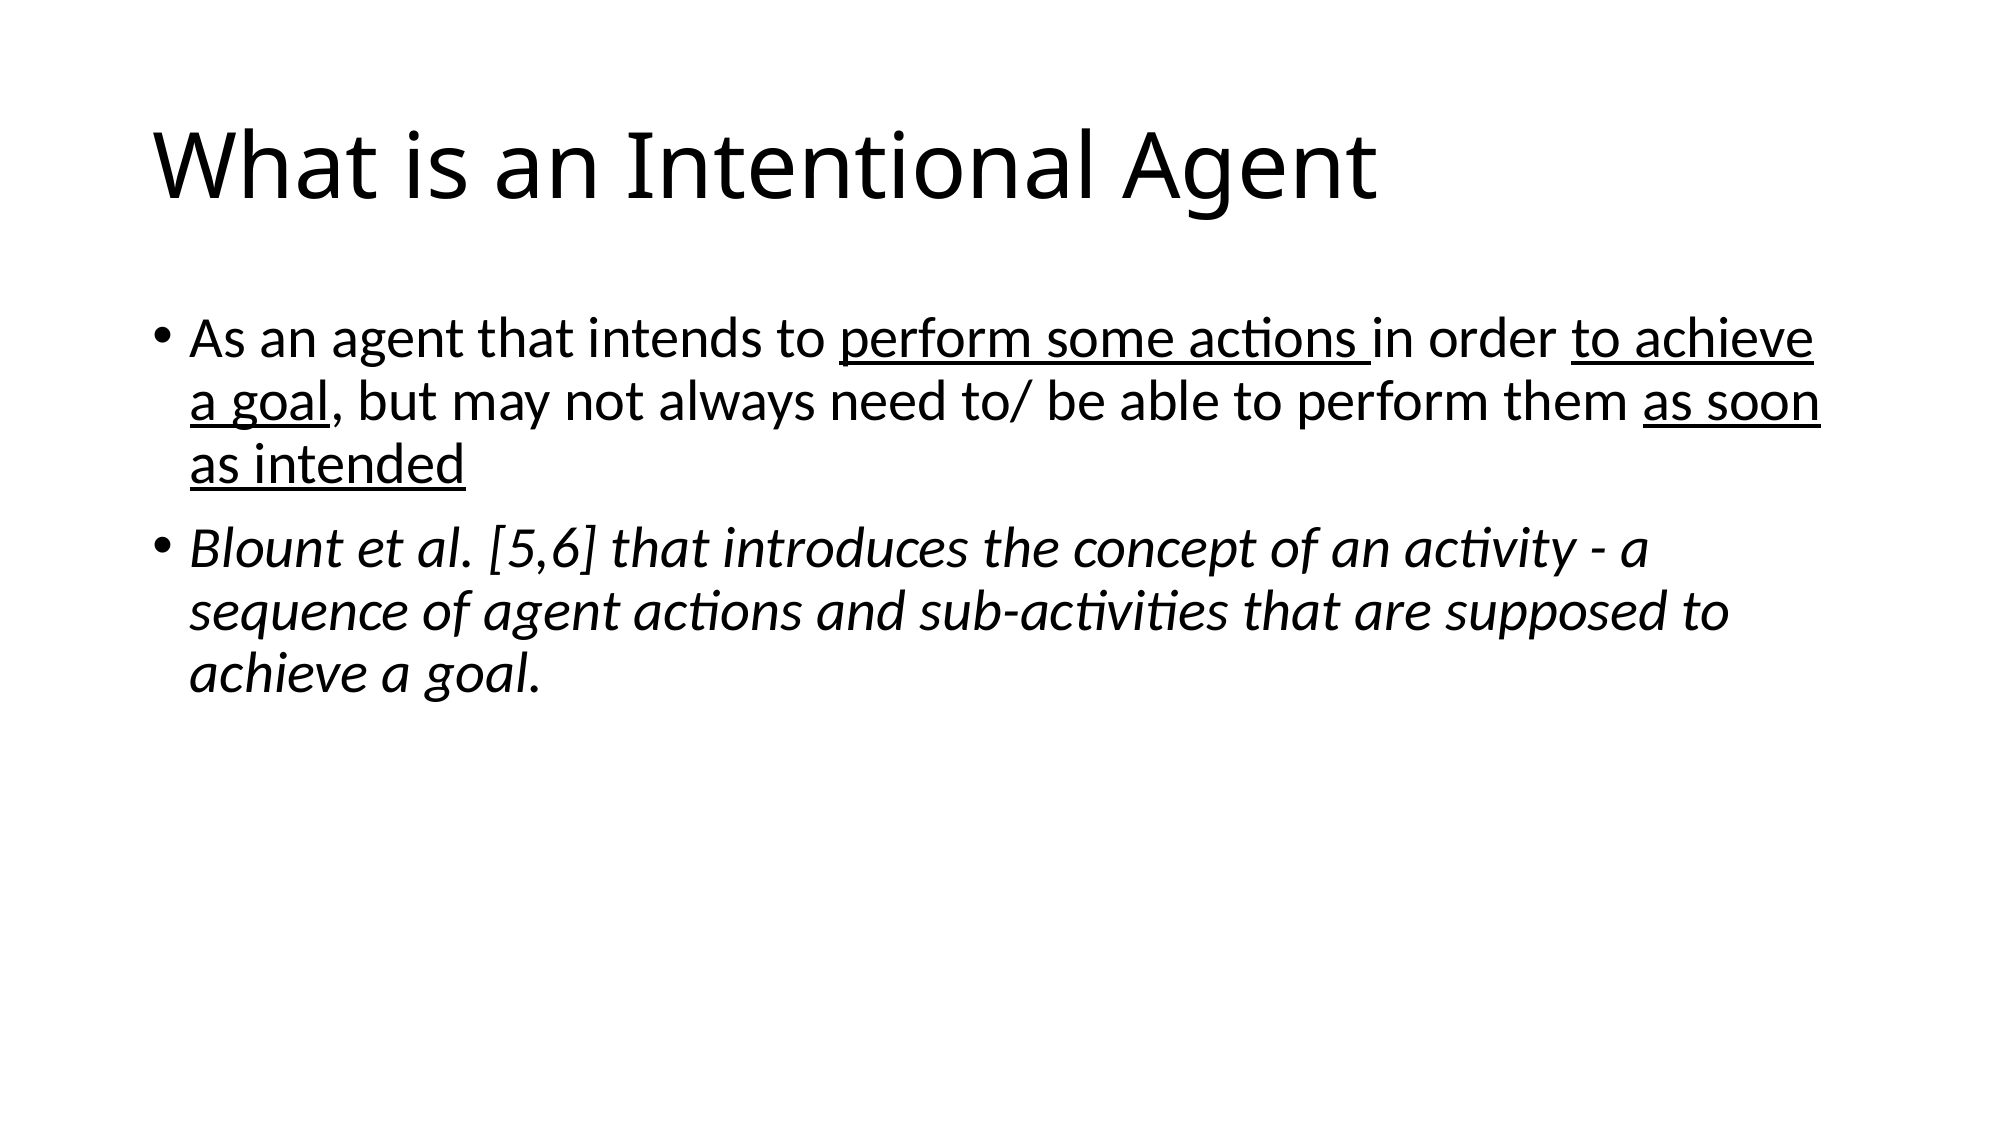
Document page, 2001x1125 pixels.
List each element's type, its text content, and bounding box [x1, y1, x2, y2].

list As an agent that intends to perform some actions in order to achieve a goal, but may not always need to/ be able to perform them as soon as intended Blount et al. [5,6] that introduces the concept of an activity - a sequence of agent actions and sub-activities that are supposed to achieve a goal. [137, 299, 1863, 1014]
title What is an Intentional Agent [137, 59, 1863, 278]
